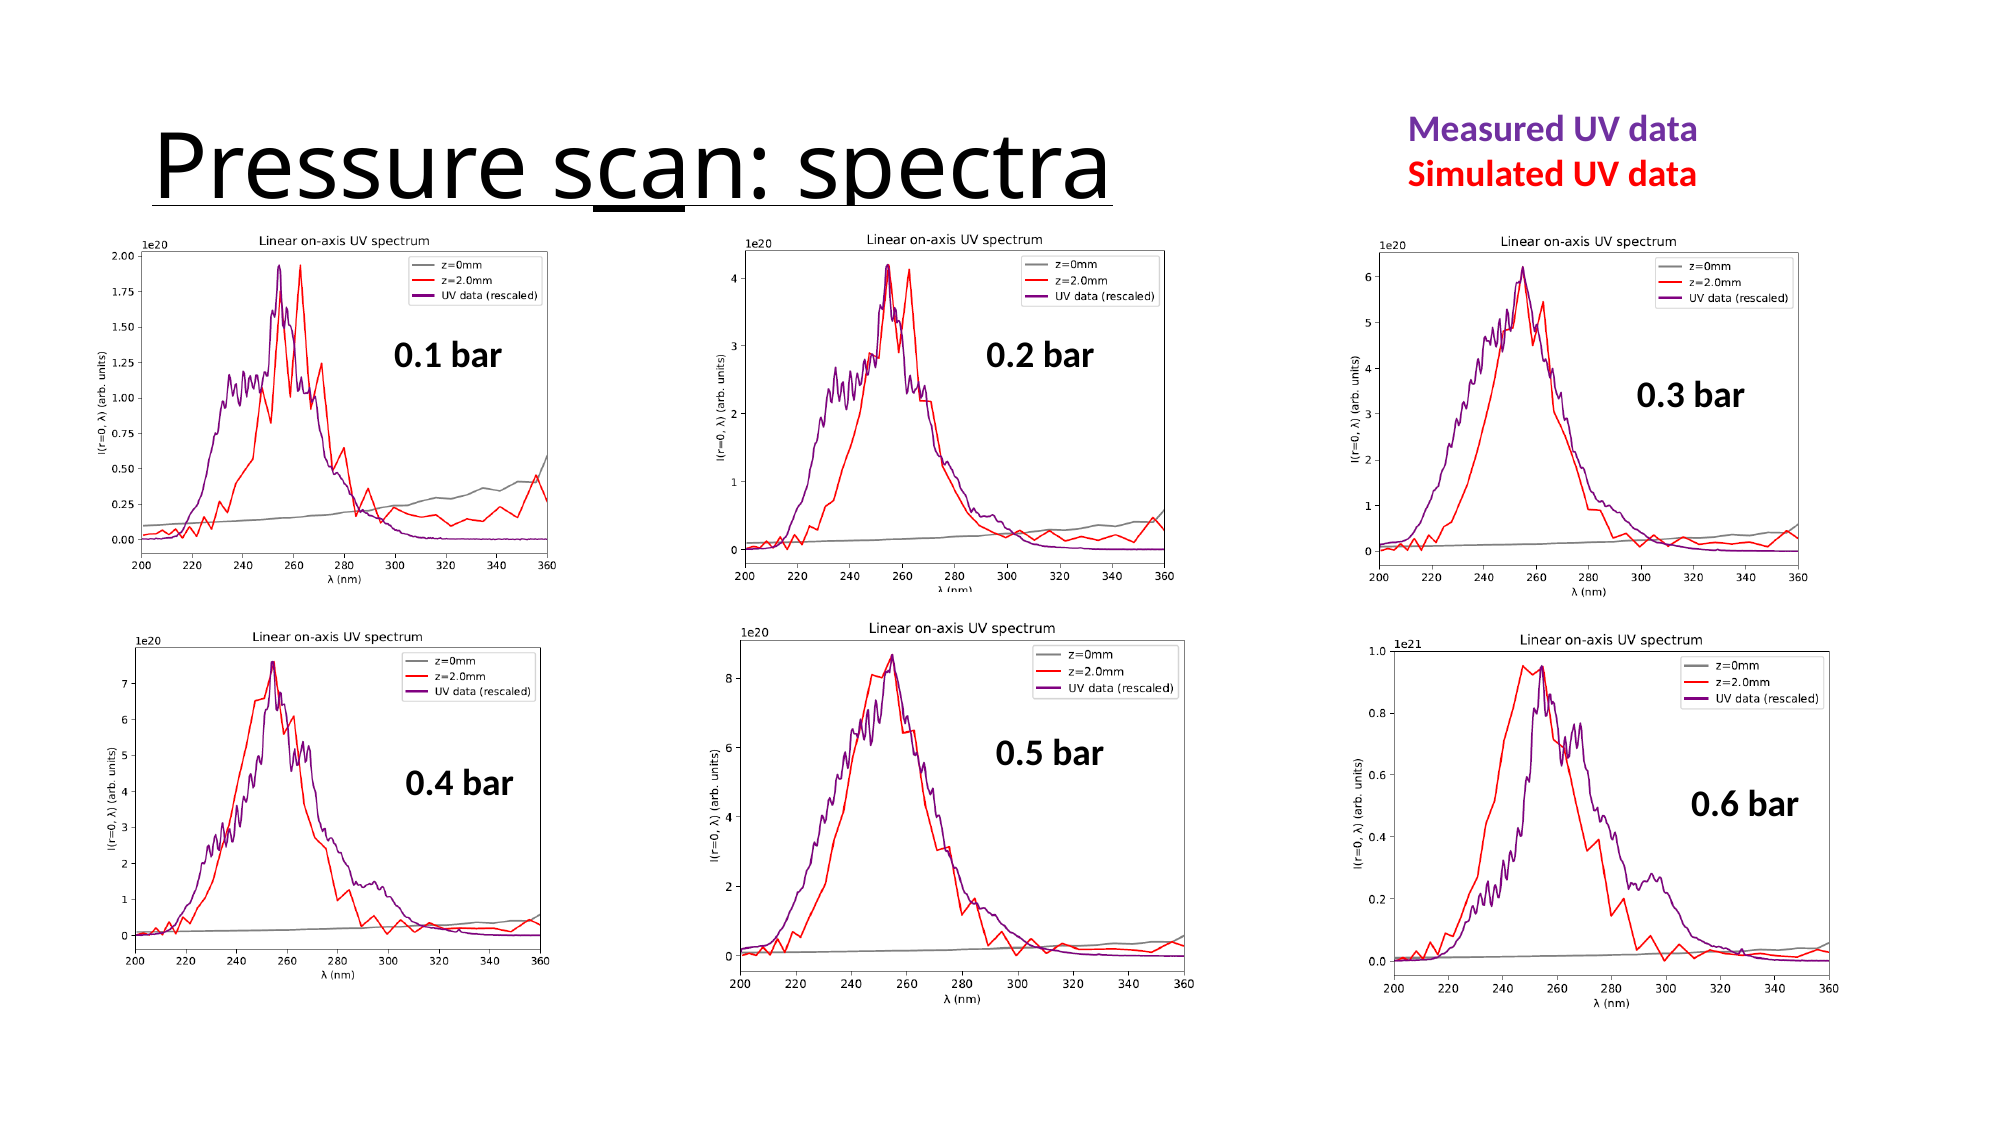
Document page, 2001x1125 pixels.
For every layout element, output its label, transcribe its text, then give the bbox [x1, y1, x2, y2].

picture [78, 206, 593, 592]
text_box Measured UV data Simulated UV data [1393, 96, 1714, 202]
picture [74, 604, 580, 990]
title Pressure scan: spectra [137, 59, 1863, 278]
picture [672, 206, 1237, 1013]
picture [1316, 206, 1832, 603]
picture [1329, 607, 1879, 1017]
